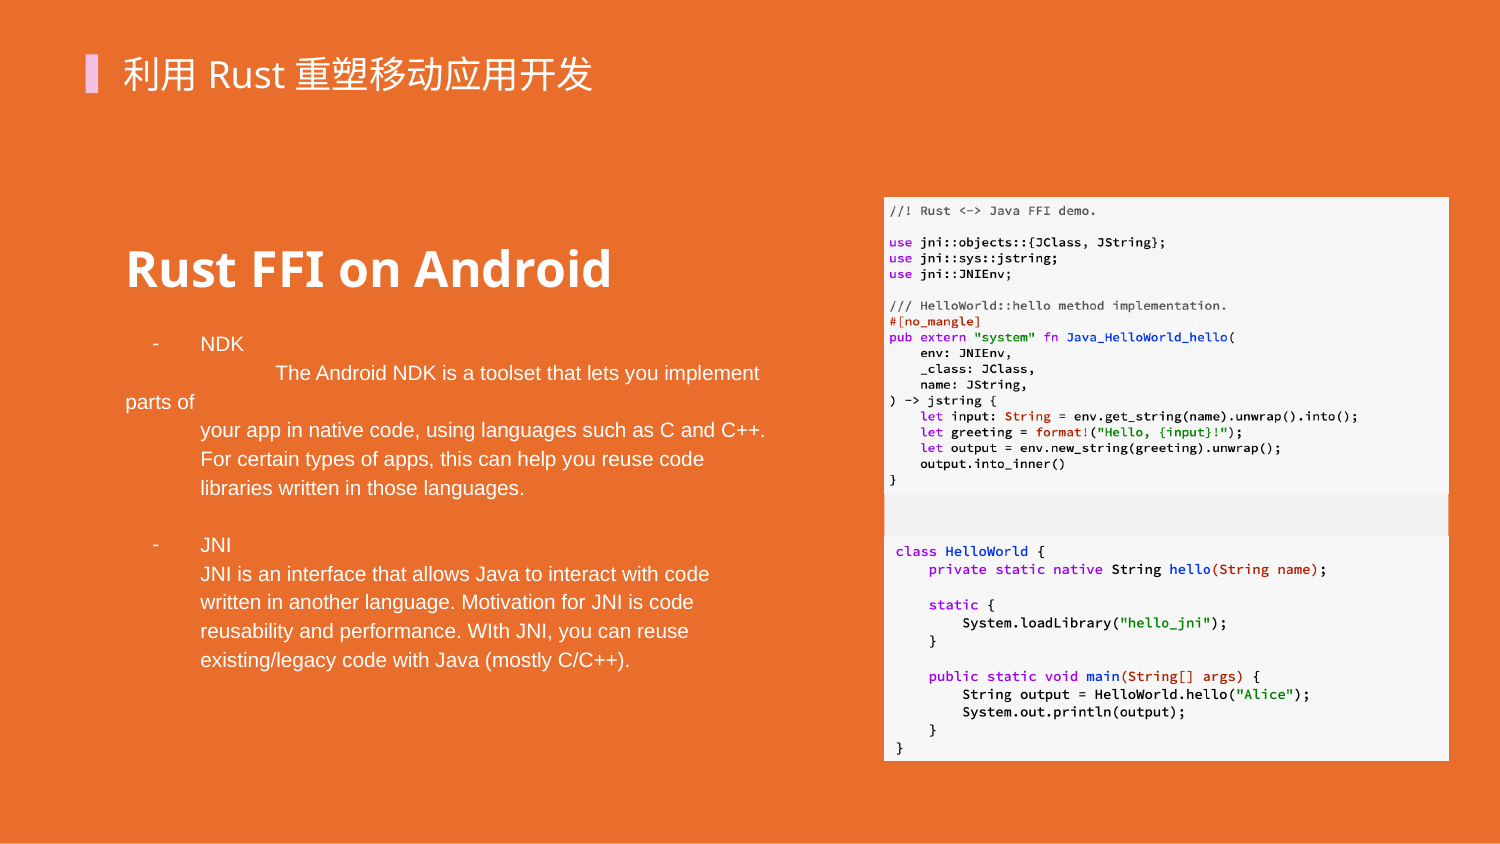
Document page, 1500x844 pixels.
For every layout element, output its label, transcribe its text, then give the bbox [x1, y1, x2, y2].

text_box [0, 0, 1500, 844]
text_box [884, 499, 1449, 536]
text_box [85, 54, 99, 94]
picture [884, 197, 1449, 494]
text_box [115, 430, 700, 481]
picture [884, 536, 1449, 761]
text_box 利用Rust重塑移动应用开发 [115, 43, 867, 104]
text_box Rust FFI on Android NDK The Android NDK is a toolset that lets you implement parts of your app in native code, using languages such as C and C++. For certain types of apps, this can help you reuse code libraries written in those languages. JNI JNI is an interface that allows Java to interact with code written in another language. Motivation for JNI is code reusability and performance. WIth JNI, you can reuse existing/legacy code with Java (mostly C/C++). [117, 229, 774, 737]
